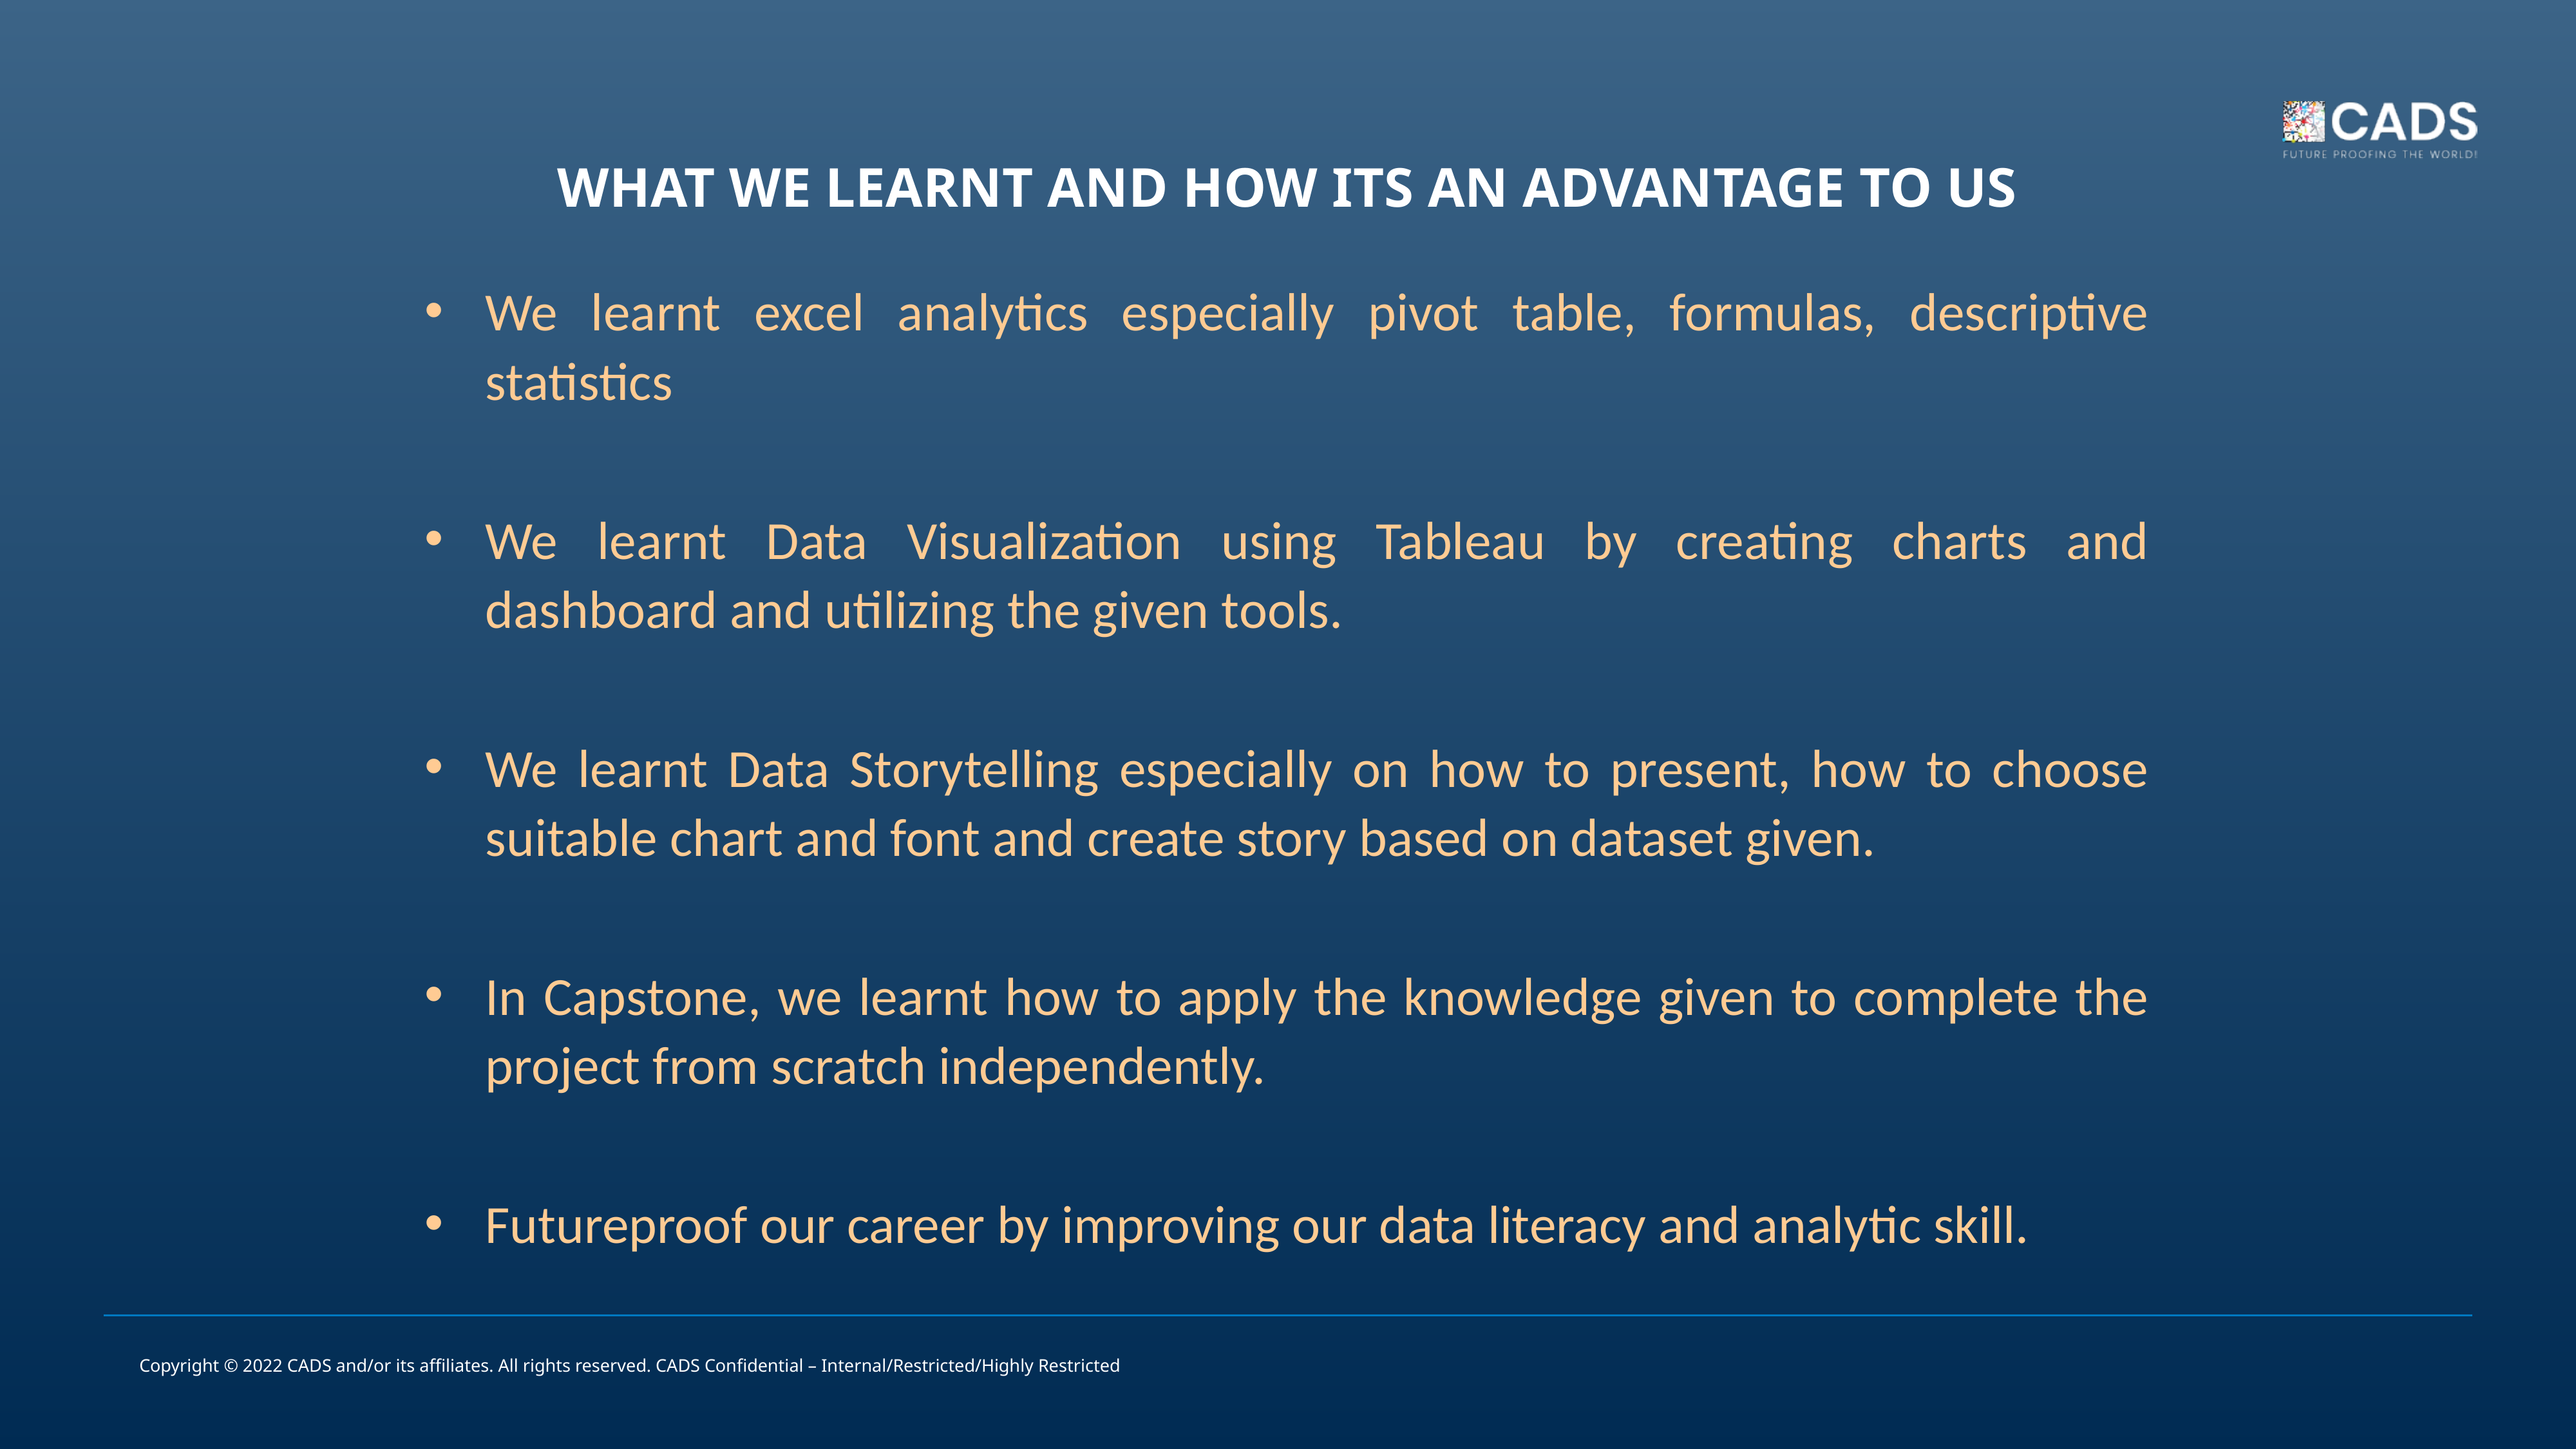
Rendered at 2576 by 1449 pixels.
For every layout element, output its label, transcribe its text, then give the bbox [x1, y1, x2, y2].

text_box WHAT WE LEARNT AND HOW ITS AN ADVANTAGE TO US [550, 146, 2026, 225]
picture [2282, 101, 2477, 160]
text_box We learnt excel analytics especially pivot table, formulas, descriptive statistics We learnt Data Visualization using Tableau by creating charts and dashboard and utilizing the given tools. We learnt Data Storytelling especially on how to present, how to choose suitable chart and font and create story based on dataset given. In Capstone, we learnt how to apply the knowledge given to complete the project from scratch independently. Futureproof our career by improving our data literacy and analytic skill. [417, 265, 2159, 1262]
